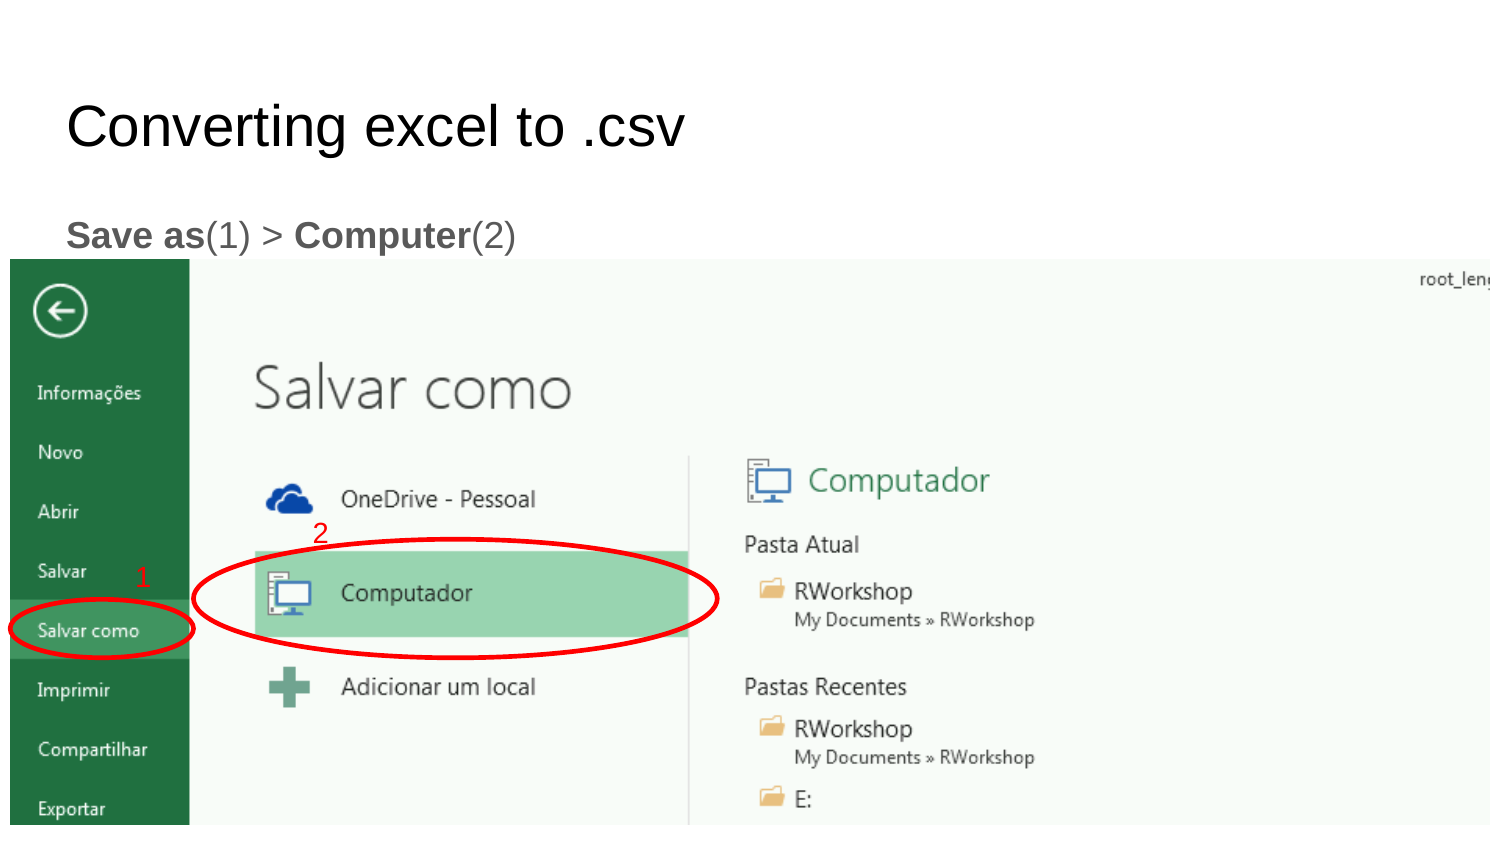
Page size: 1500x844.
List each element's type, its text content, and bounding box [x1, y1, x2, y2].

list Save as(1) > Computer(2) [51, 189, 1449, 257]
title Converting excel to .csv [51, 72, 1449, 167]
picture [9, 258, 1490, 825]
